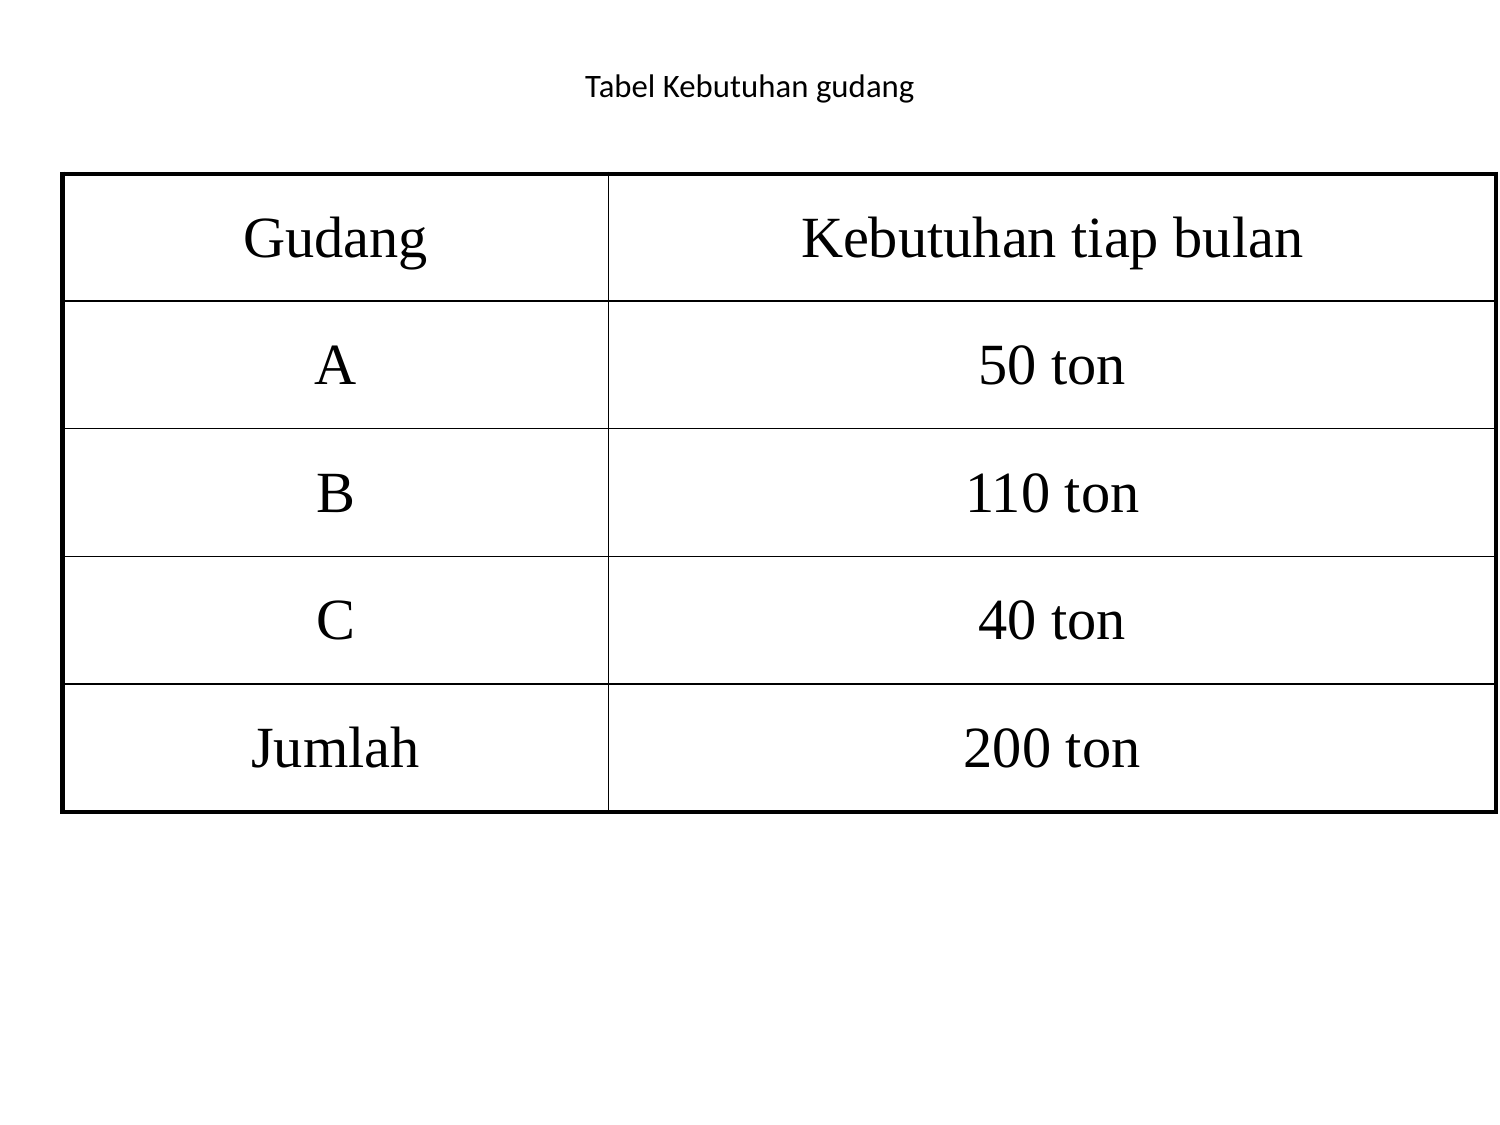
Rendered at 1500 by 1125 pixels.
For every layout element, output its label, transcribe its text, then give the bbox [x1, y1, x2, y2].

table_cell B [65, 429, 608, 556]
table_cell 40 ton [609, 557, 1494, 683]
table_header Gudang [65, 176, 608, 300]
table_cell Jumlah [65, 685, 608, 810]
table_cell 50 ton [609, 302, 1494, 428]
table_header Kebutuhan tiap bulan [609, 176, 1494, 300]
table_cell A [65, 302, 608, 428]
table_cell 110 ton [609, 429, 1494, 556]
title Tabel Kebutuhan gudang [0, 57, 1500, 112]
table_cell C [65, 557, 608, 683]
table_cell 200 ton [609, 685, 1494, 810]
